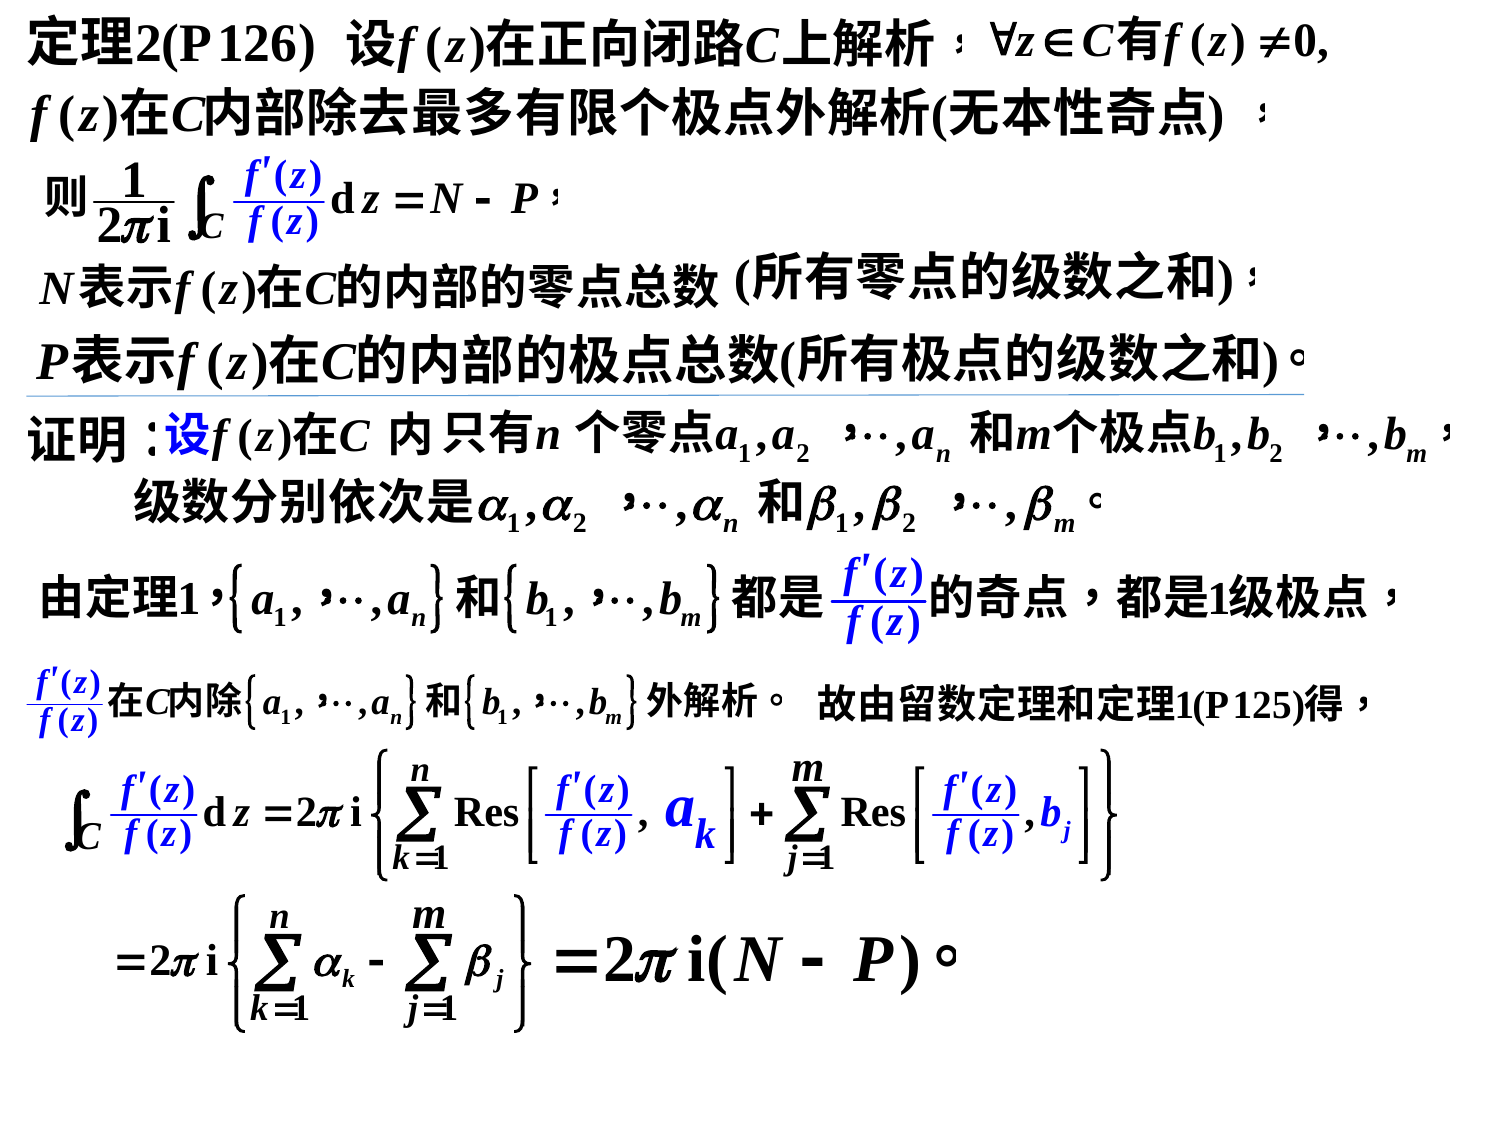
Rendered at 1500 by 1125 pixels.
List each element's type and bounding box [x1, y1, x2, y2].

text_box [29, 256, 728, 325]
text_box [40, 146, 558, 252]
text_box [26, 326, 773, 394]
text_box [437, 403, 1450, 474]
text_box [727, 244, 1255, 318]
text_box [52, 740, 1129, 892]
text_box [20, 407, 154, 476]
text_box [37, 543, 1395, 654]
text_box [127, 470, 1101, 543]
text_box [160, 404, 438, 471]
text_box [543, 919, 956, 1009]
text_box [976, 8, 1335, 77]
text_box [773, 325, 1305, 394]
text_box [11, 79, 1265, 153]
text_box [26, 397, 791, 402]
text_box [813, 678, 1367, 735]
text_box [20, 7, 325, 85]
text_box [339, 10, 962, 84]
text_box [20, 657, 782, 746]
text_box [106, 885, 543, 1044]
